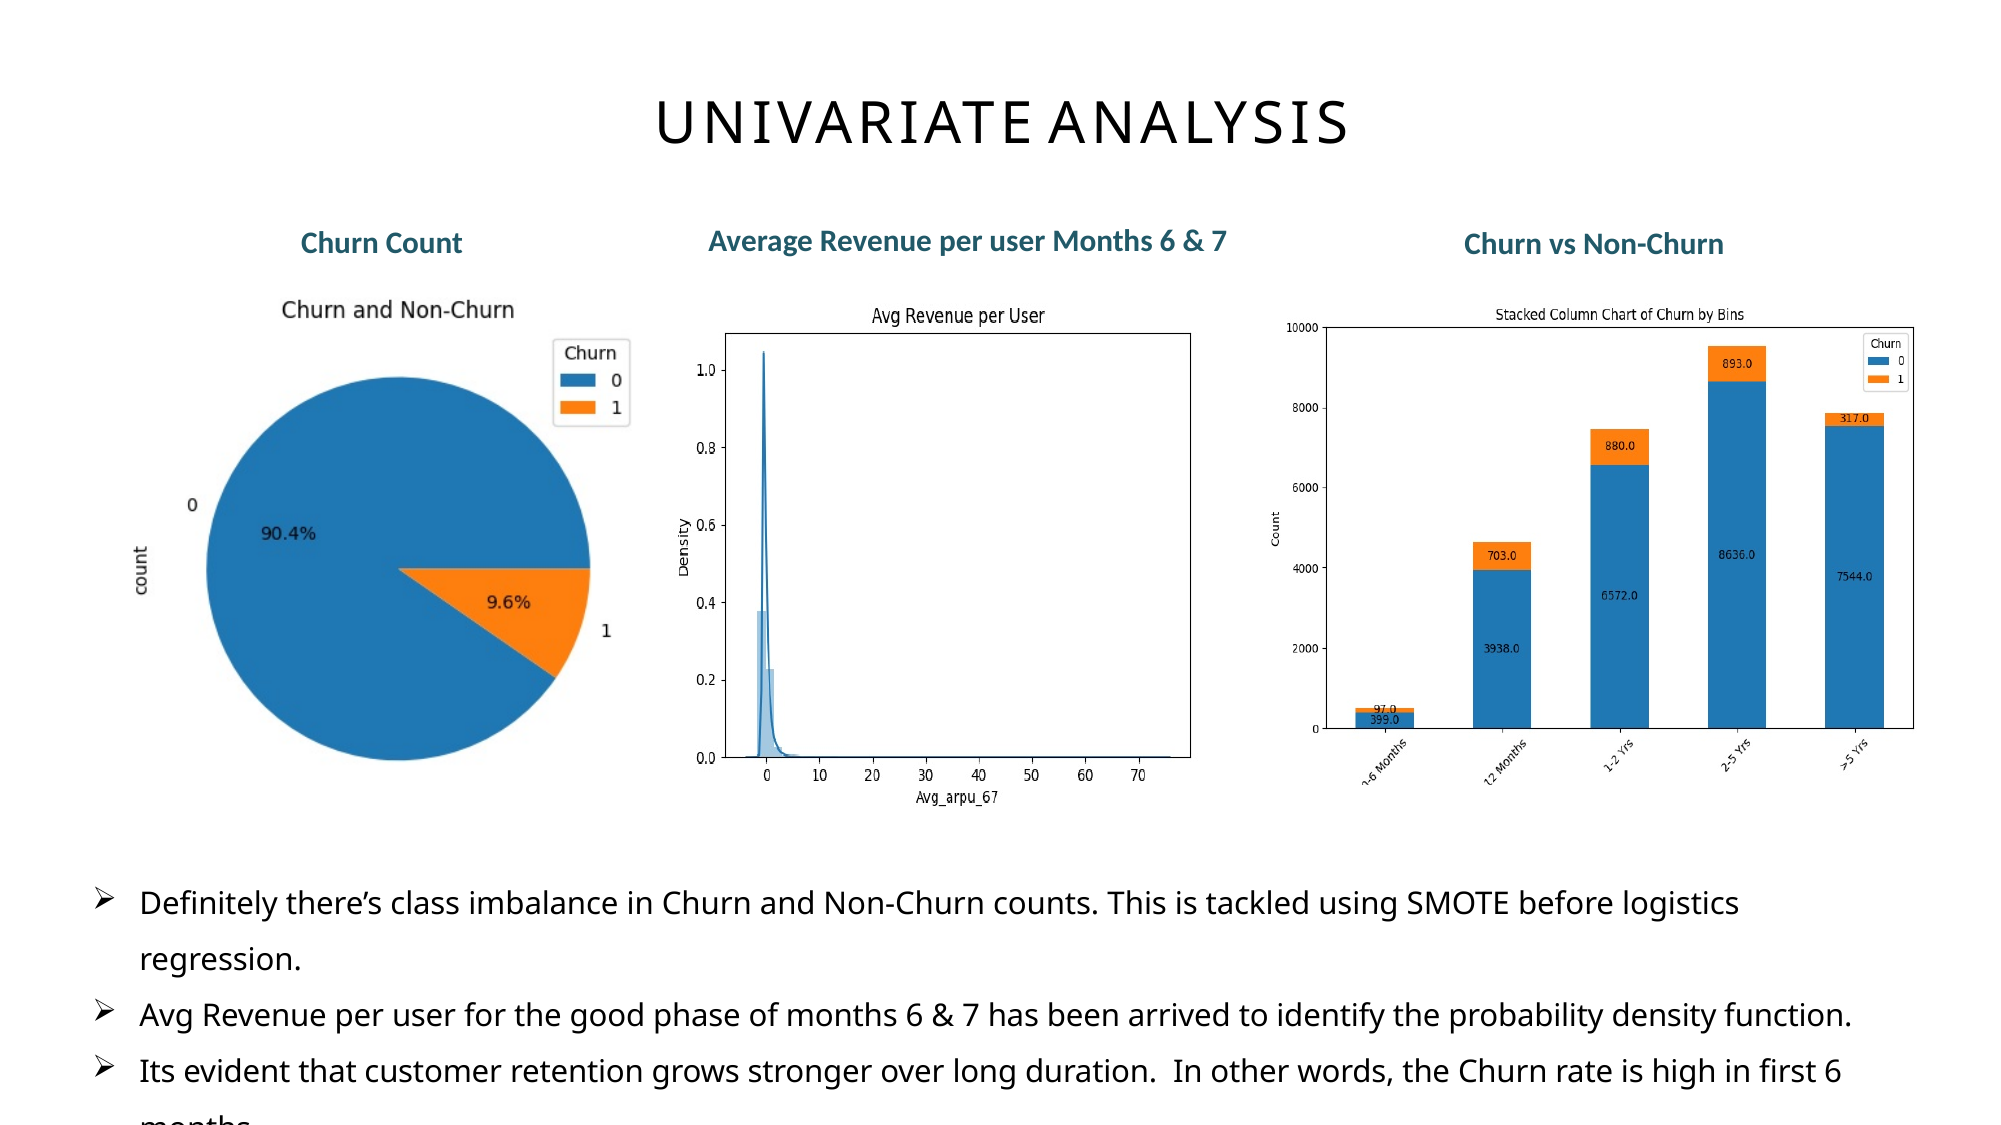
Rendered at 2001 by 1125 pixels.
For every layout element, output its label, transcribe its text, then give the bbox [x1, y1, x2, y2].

title UNIVARIATE ANALYSIS [0, 82, 2000, 273]
text_box Churn Count [113, 214, 651, 268]
text_box Average Revenue per user Months 6 & 7 [687, 212, 1249, 265]
text_box Definitely there’s class imbalance in Churn and Non-Churn counts. This is tackled using SMOTE before logistics regression. Avg Revenue per user for the good phase of months 6 & 7 has been arrived to identify the probability density function. Its evident that customer retention grows stronger over long duration. In other words, the Churn rate is high in first 6 months. [90, 862, 1911, 1125]
picture [113, 267, 1251, 818]
text_box Churn vs Non-Churn [1278, 215, 1911, 268]
picture [1262, 296, 1926, 785]
